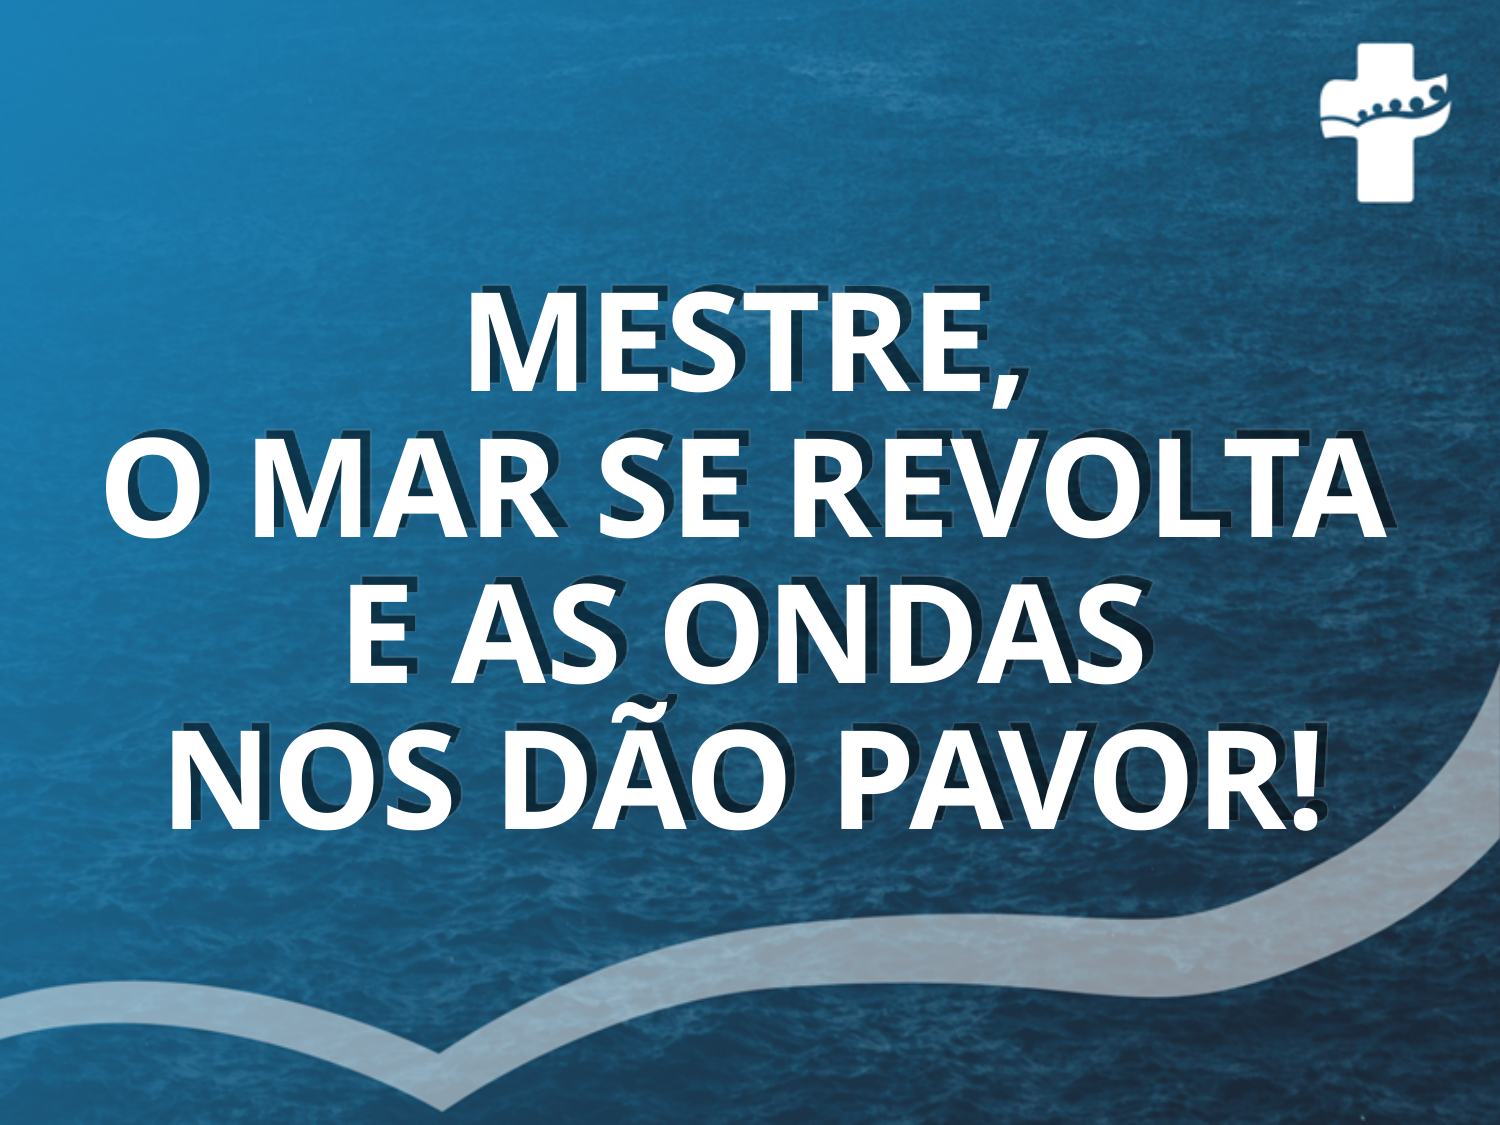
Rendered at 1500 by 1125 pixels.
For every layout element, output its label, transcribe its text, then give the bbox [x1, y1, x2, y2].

picture [0, 0, 1500, 1125]
title MESTRE, O MAR SE REVOLTA E AS ONDAS NOS DÃO PAVOR! [49, 89, 1438, 1041]
